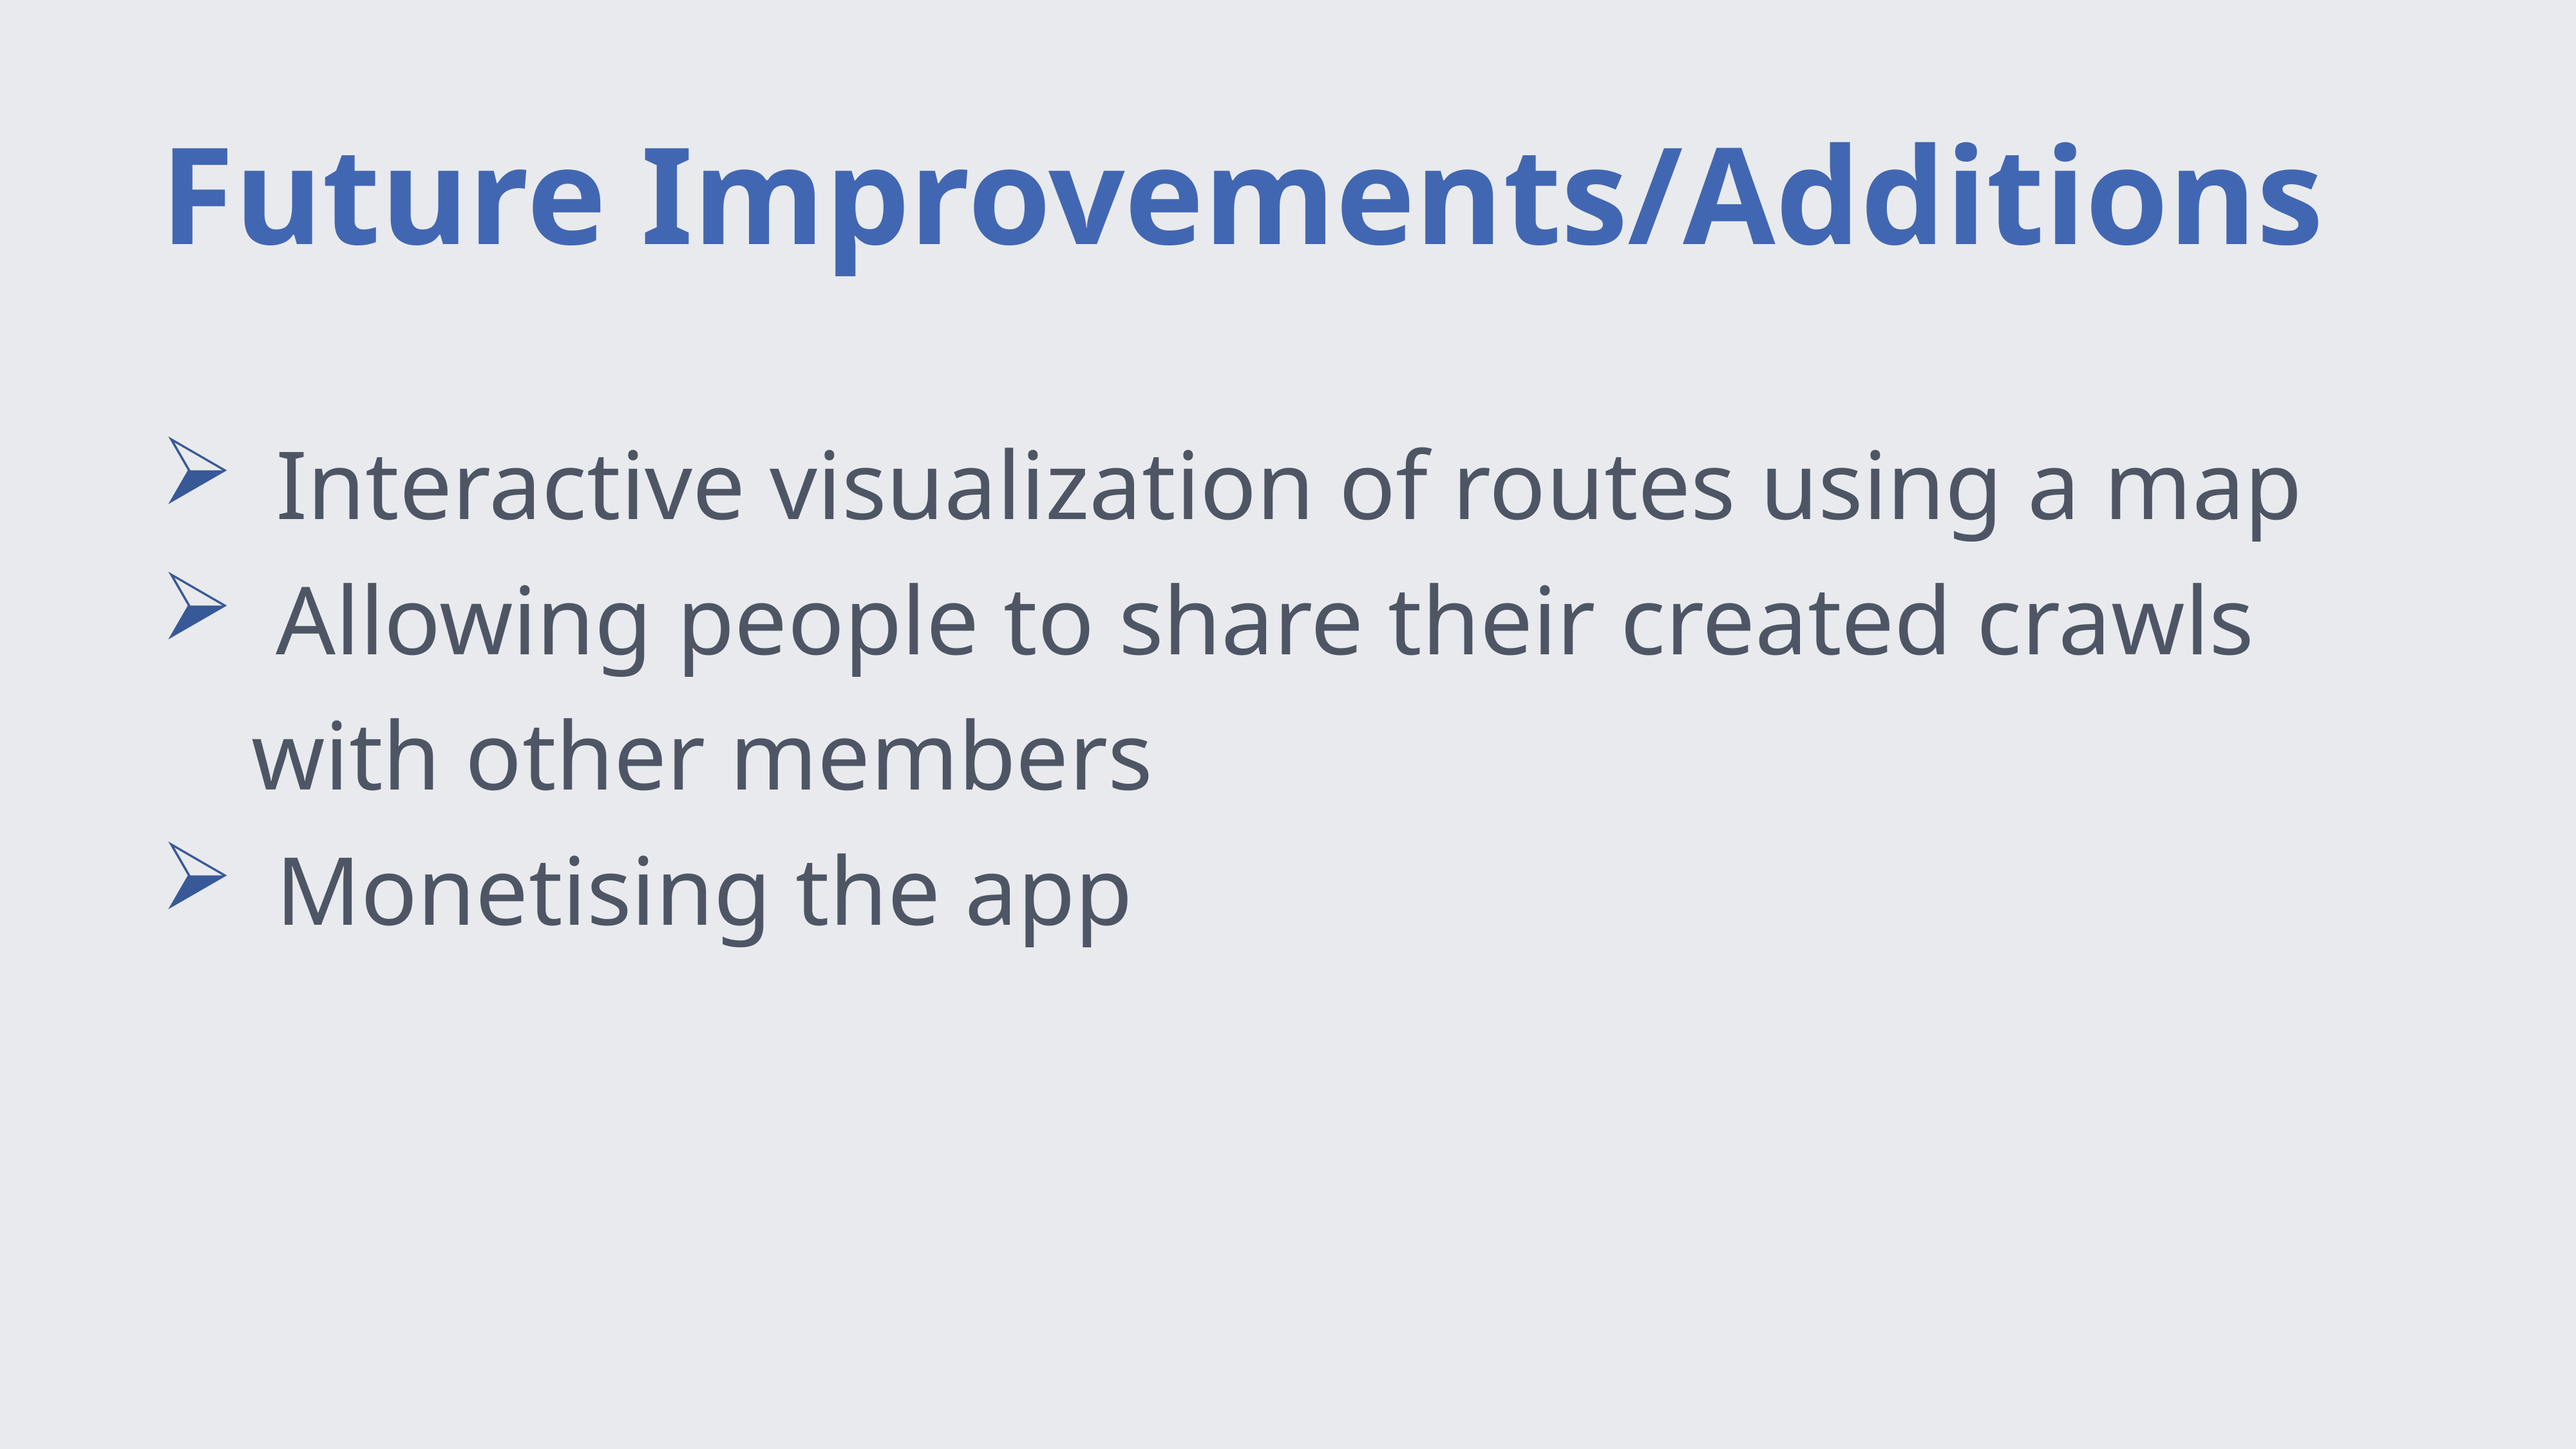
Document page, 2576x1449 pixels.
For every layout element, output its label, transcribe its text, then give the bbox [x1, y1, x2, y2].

title Future Improvements/Additions [160, 109, 2415, 305]
list Interactive visualization of routes using a map Allowing people to share their created crawls with other members Monetising the app [160, 403, 2415, 1261]
